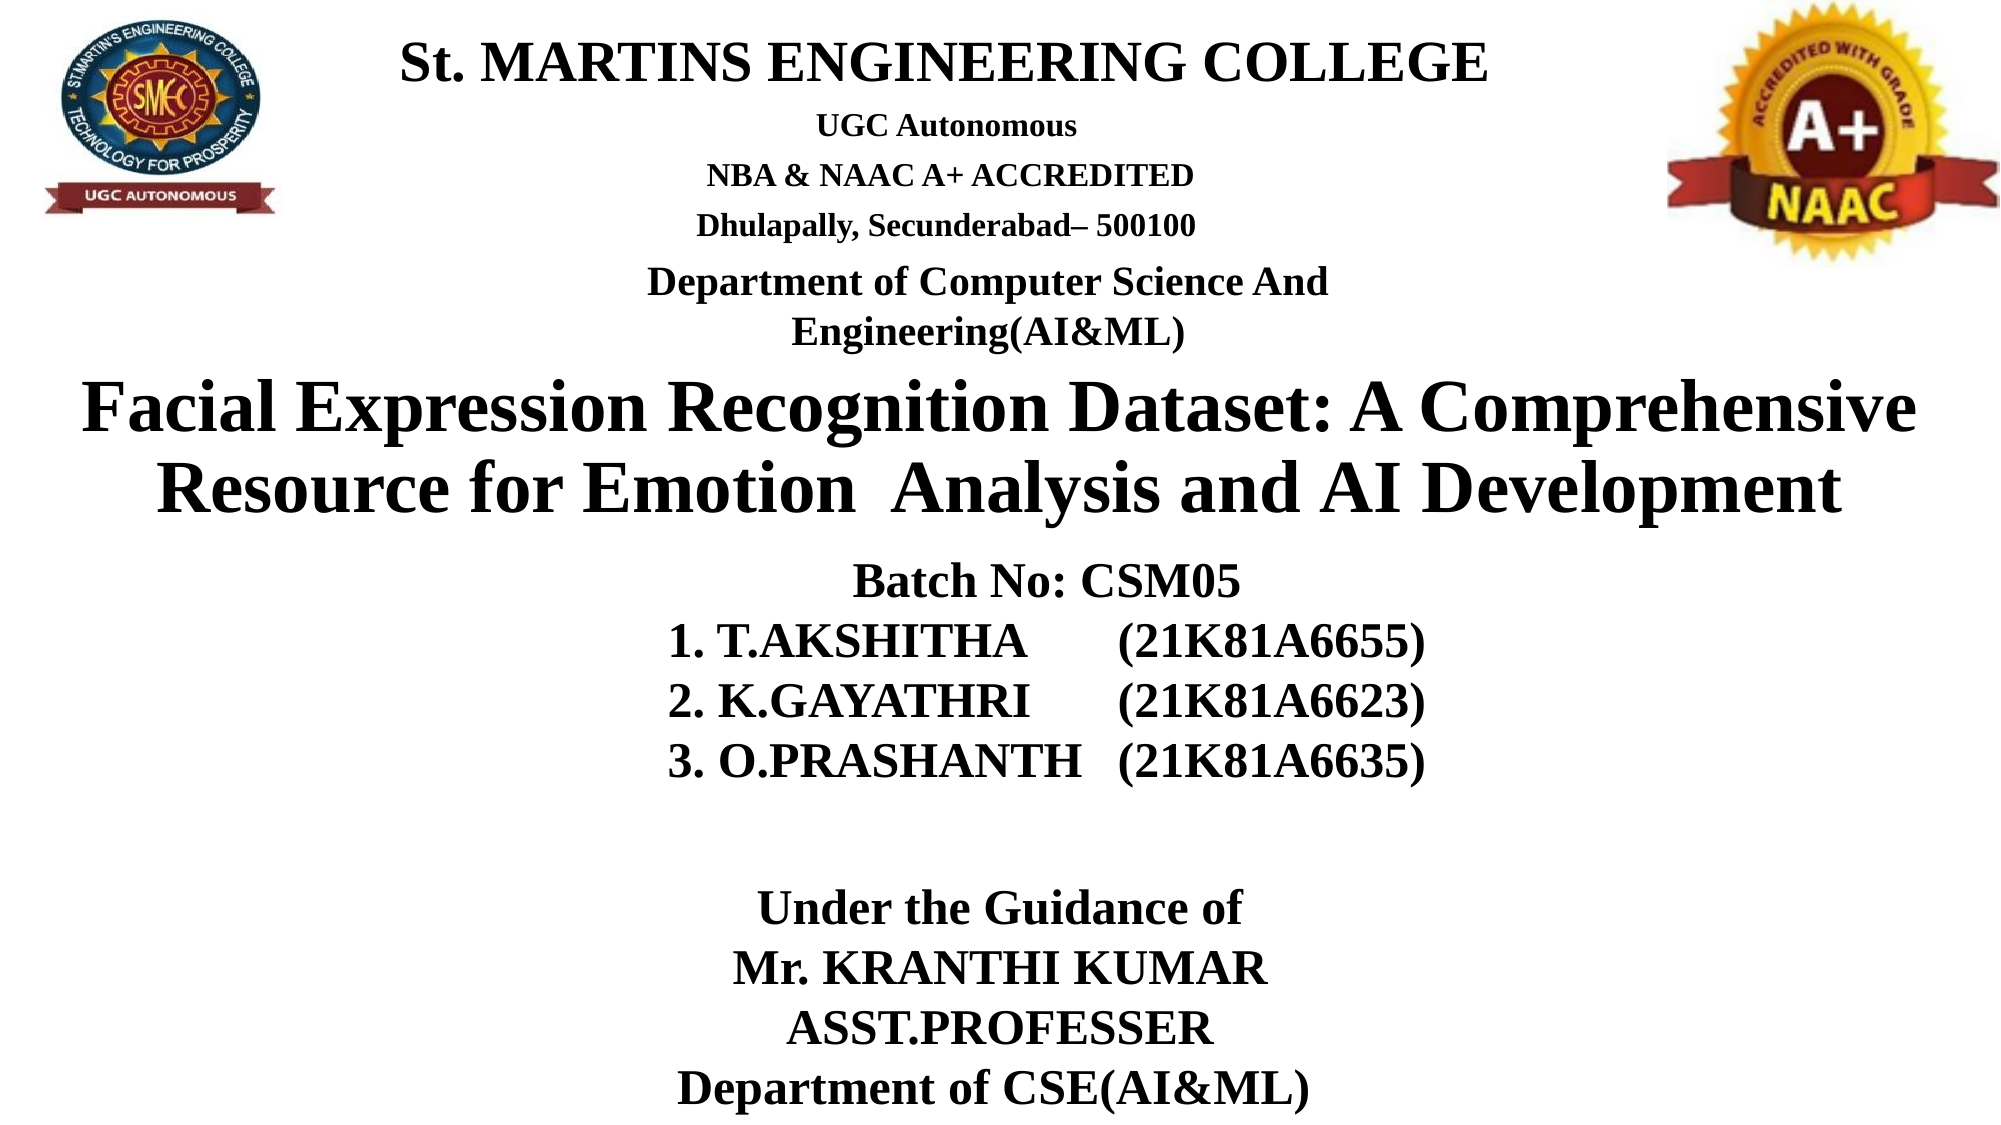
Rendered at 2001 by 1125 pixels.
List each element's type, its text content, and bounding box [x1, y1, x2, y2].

text_box St. MARTINS ENGINEERING COLLEGE UGC Autonomous NBA & NAAC A+ ACCREDITED Dhulapally, Secunderabad– 500100 Department of Computer Science And Engineering(AI&ML) [364, 15, 1529, 359]
text_box Facial Expression Recognition Dataset: A Comprehensive Resource for Emotion Analysis and AI Development [0, 359, 2000, 540]
picture [44, 15, 284, 219]
picture [1666, 0, 2000, 268]
text_box Batch No: CSM05 1. T.AKSHITHA (21K81A6655) 2. K.GAYATHRI (21K81A6623) 3. O.PRASHANTH (21K81A6635) [549, 539, 1545, 795]
text_box Under the Guidance of Mr. KRANTHI KUMAR ASST.PROFESSER Department of CSE(AI&ML) [0, 867, 2000, 1123]
